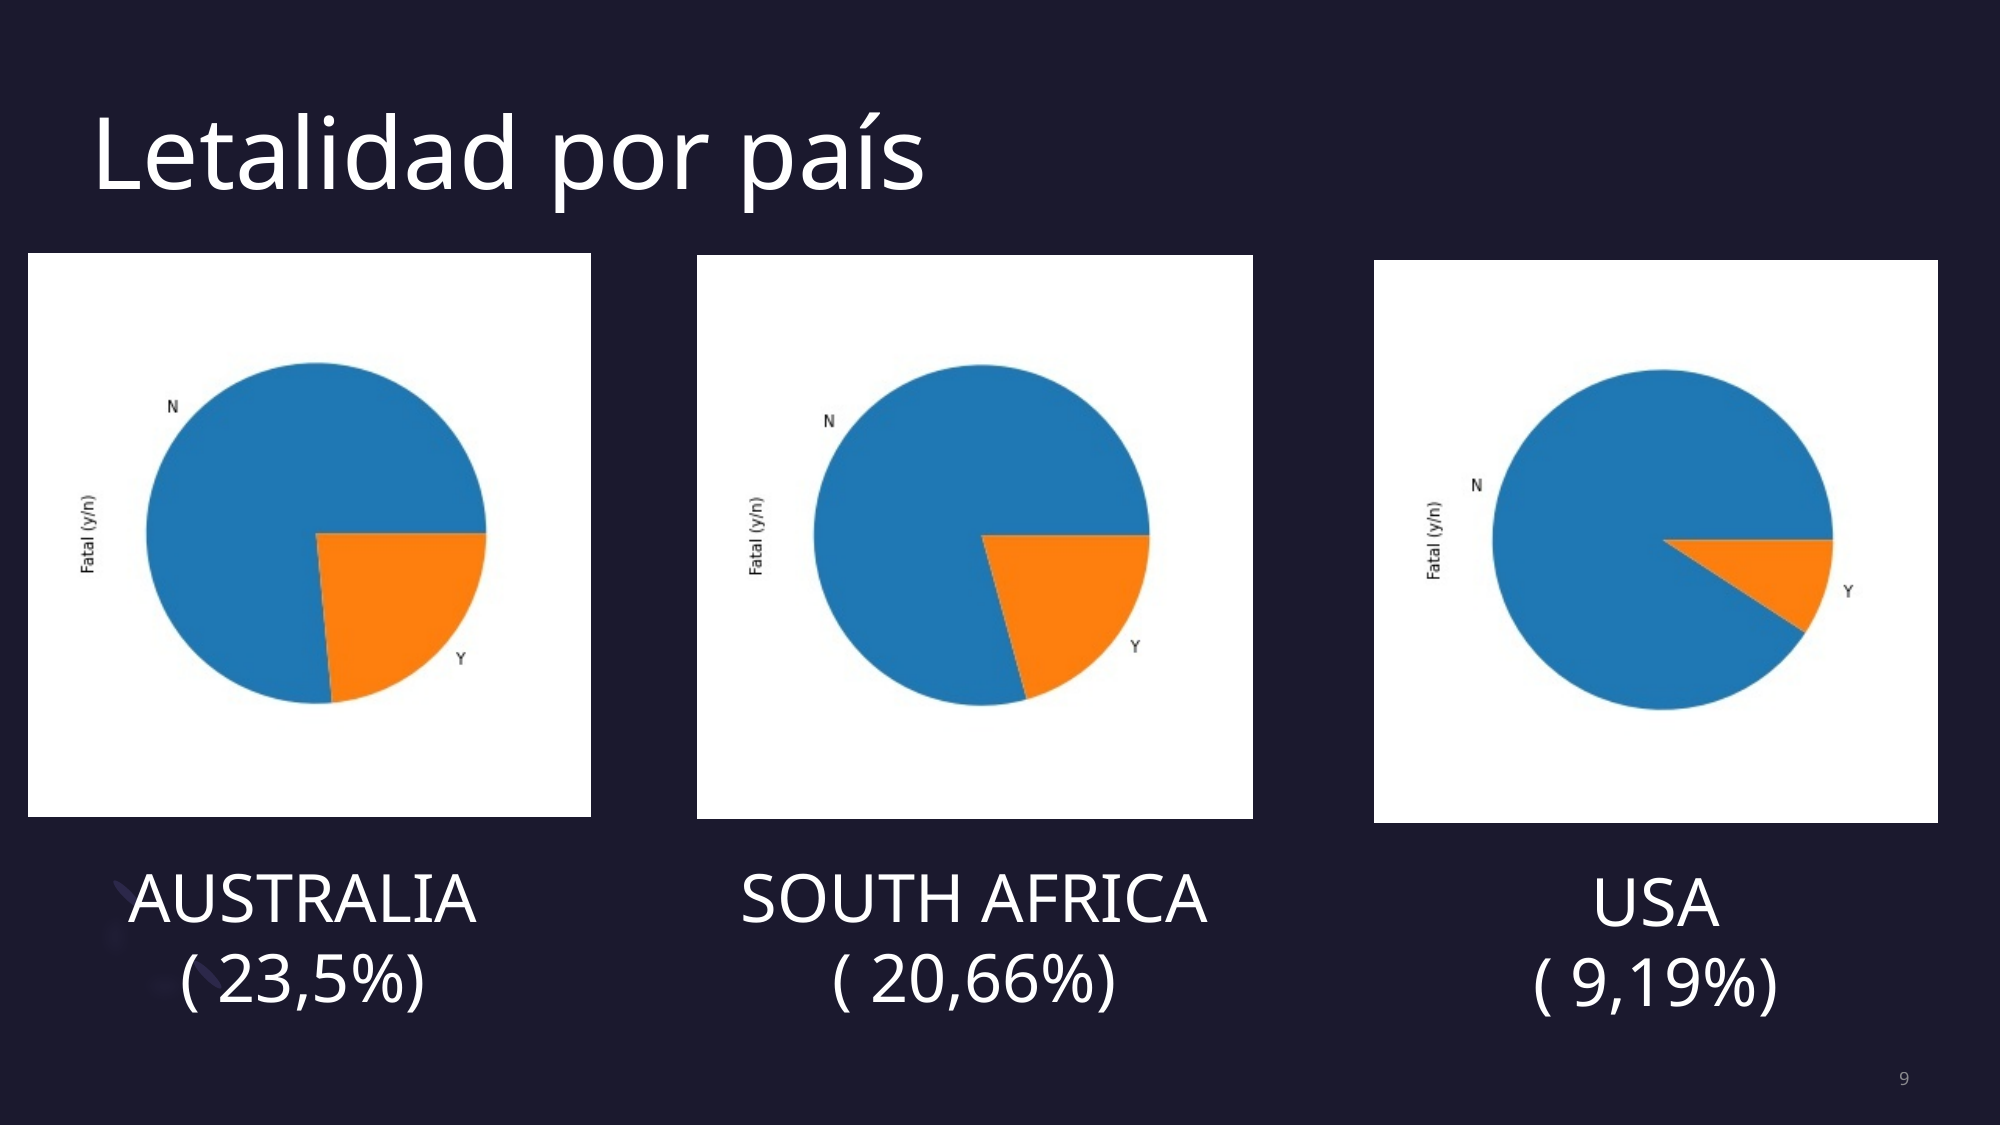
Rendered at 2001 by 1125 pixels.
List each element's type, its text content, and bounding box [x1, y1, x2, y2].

picture [28, 253, 591, 817]
picture [1374, 260, 1938, 823]
picture [697, 255, 1253, 819]
text_box USA ( 9,19%) [1068, 852, 2000, 1107]
text_box Letalidad por país [90, 90, 1910, 309]
text_box AUSTRALIA ( 23,5%) [0, 848, 611, 1023]
text_box SOUTH AFRICA ( 20,66%) [685, 848, 1265, 1103]
